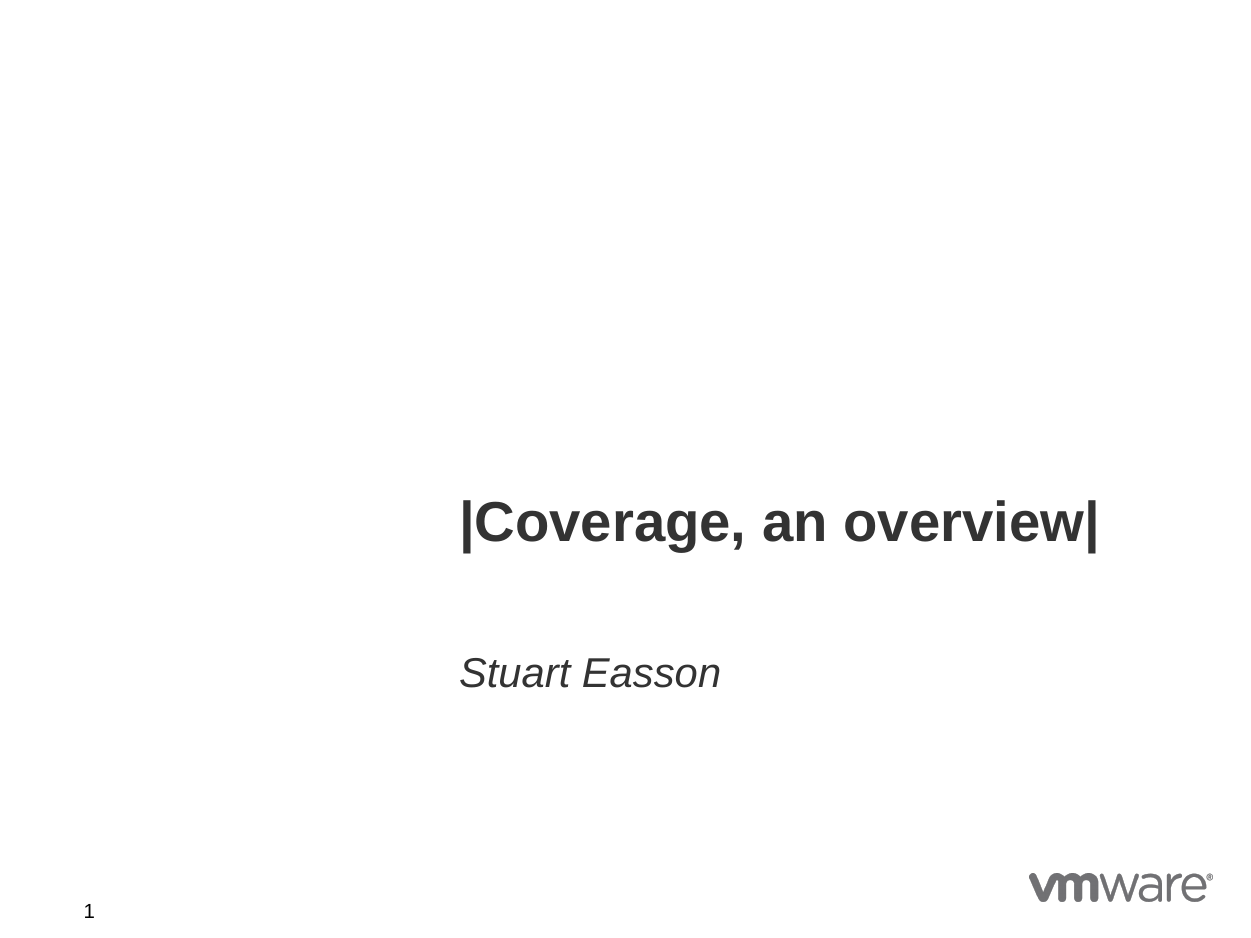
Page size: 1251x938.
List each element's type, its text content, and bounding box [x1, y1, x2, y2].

text_box |Coverage, an overview| [160, 410, 1122, 628]
text_box 1 [68, 890, 174, 930]
text_box Stuart Easson [160, 556, 1100, 756]
picture [1029, 873, 1213, 902]
